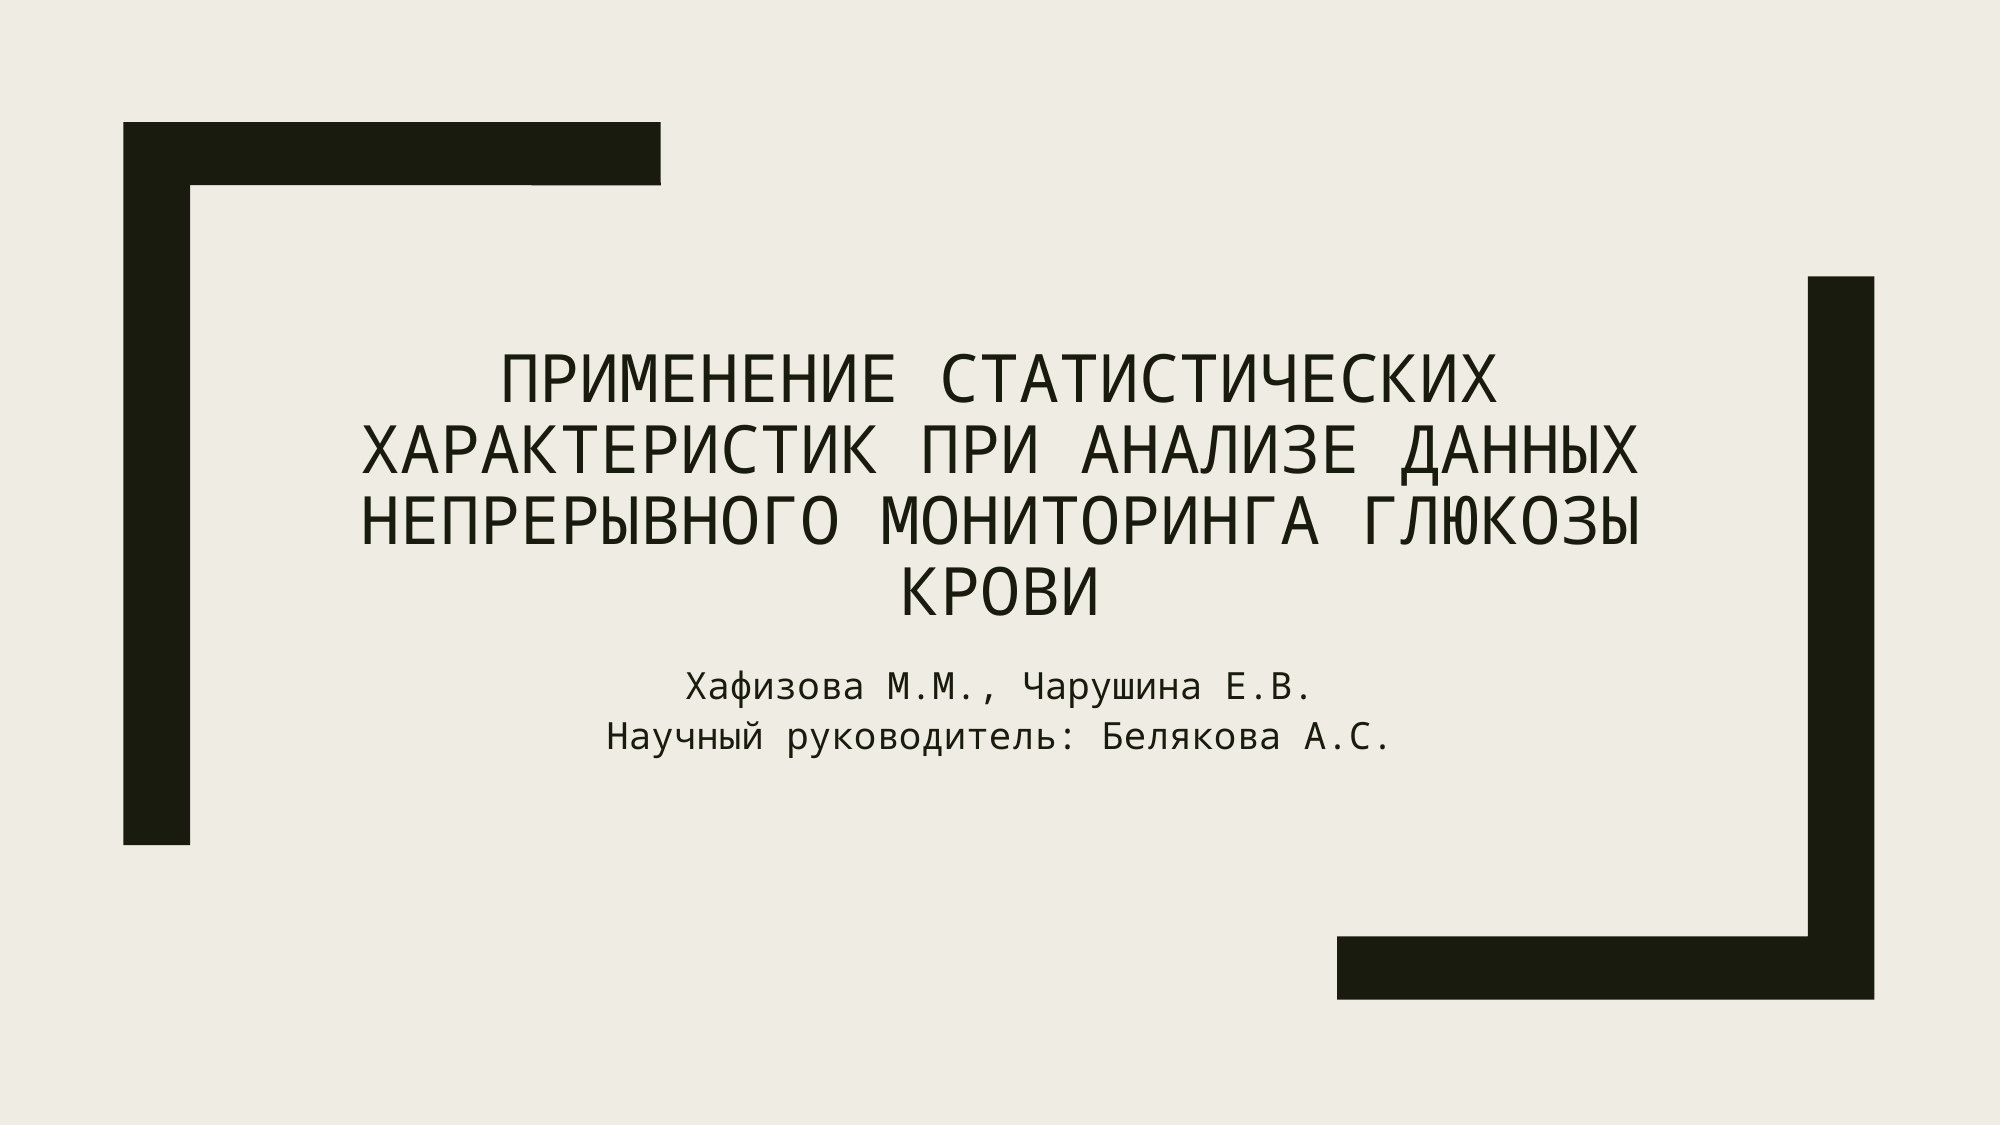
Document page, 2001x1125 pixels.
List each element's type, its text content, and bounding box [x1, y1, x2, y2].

title Применение статистических характеристик при анализе данных непрерывного мониторинга глюкозы крови [314, 293, 1686, 638]
subtitle Хафизова М.М., Чарушина Е.В. Научный руководитель: Белякова А.С. [439, 649, 1561, 828]
